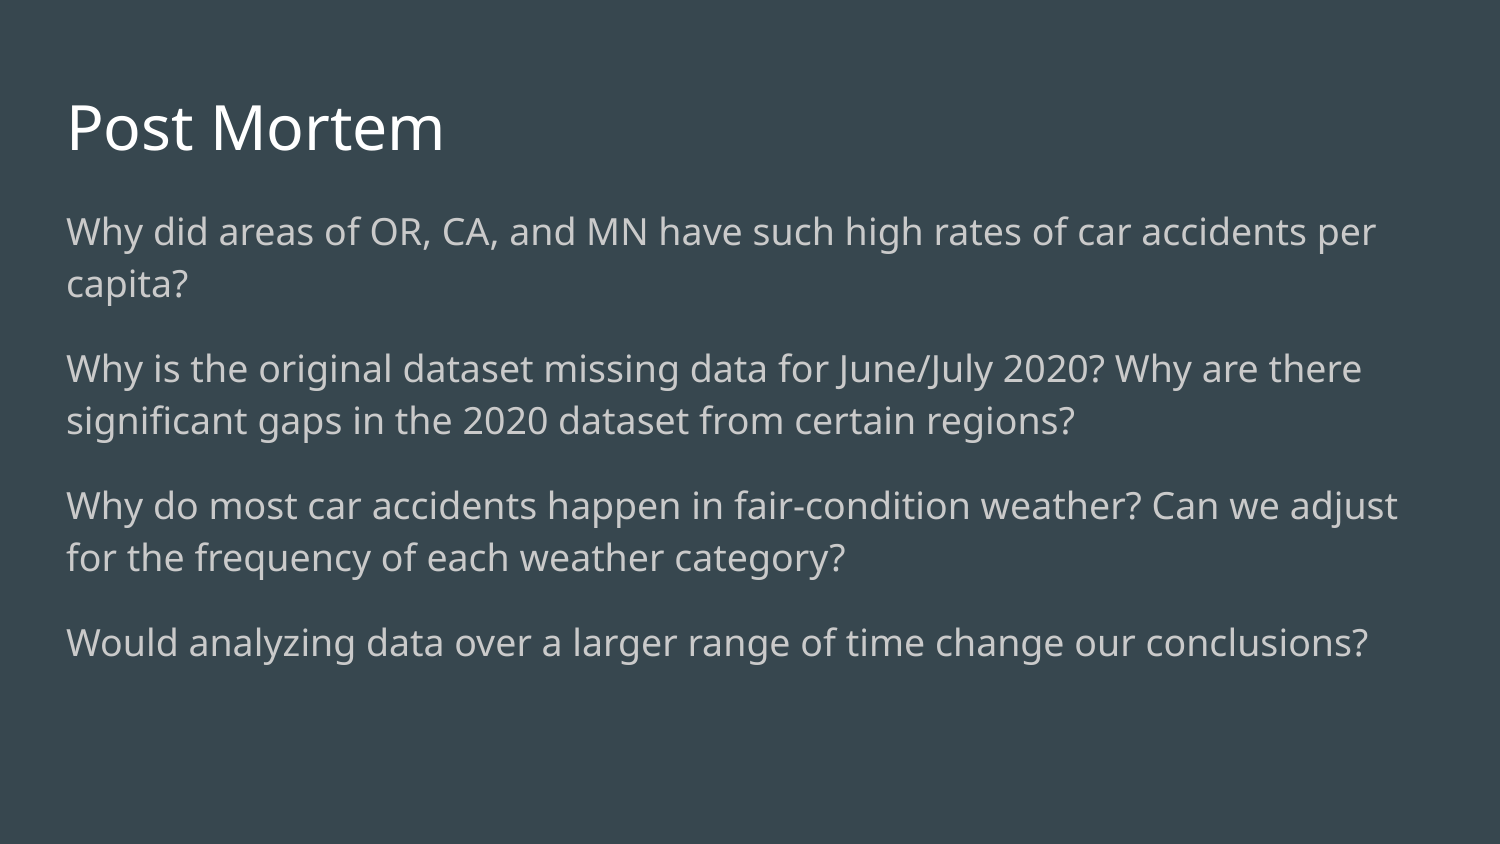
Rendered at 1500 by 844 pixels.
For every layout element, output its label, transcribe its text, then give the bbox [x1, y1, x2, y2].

list Why did areas of OR, CA, and MN have such high rates of car accidents per capita? Why is the original dataset missing data for June/July 2020? Why are there significant gaps in the 2020 dataset from certain regions? Why do most car accidents happen in fair-condition weather? Can we adjust for the frequency of each weather category? Would analyzing data over a larger range of time change our conclusions? [51, 186, 1449, 800]
title Post Mortem [51, 72, 1449, 167]
